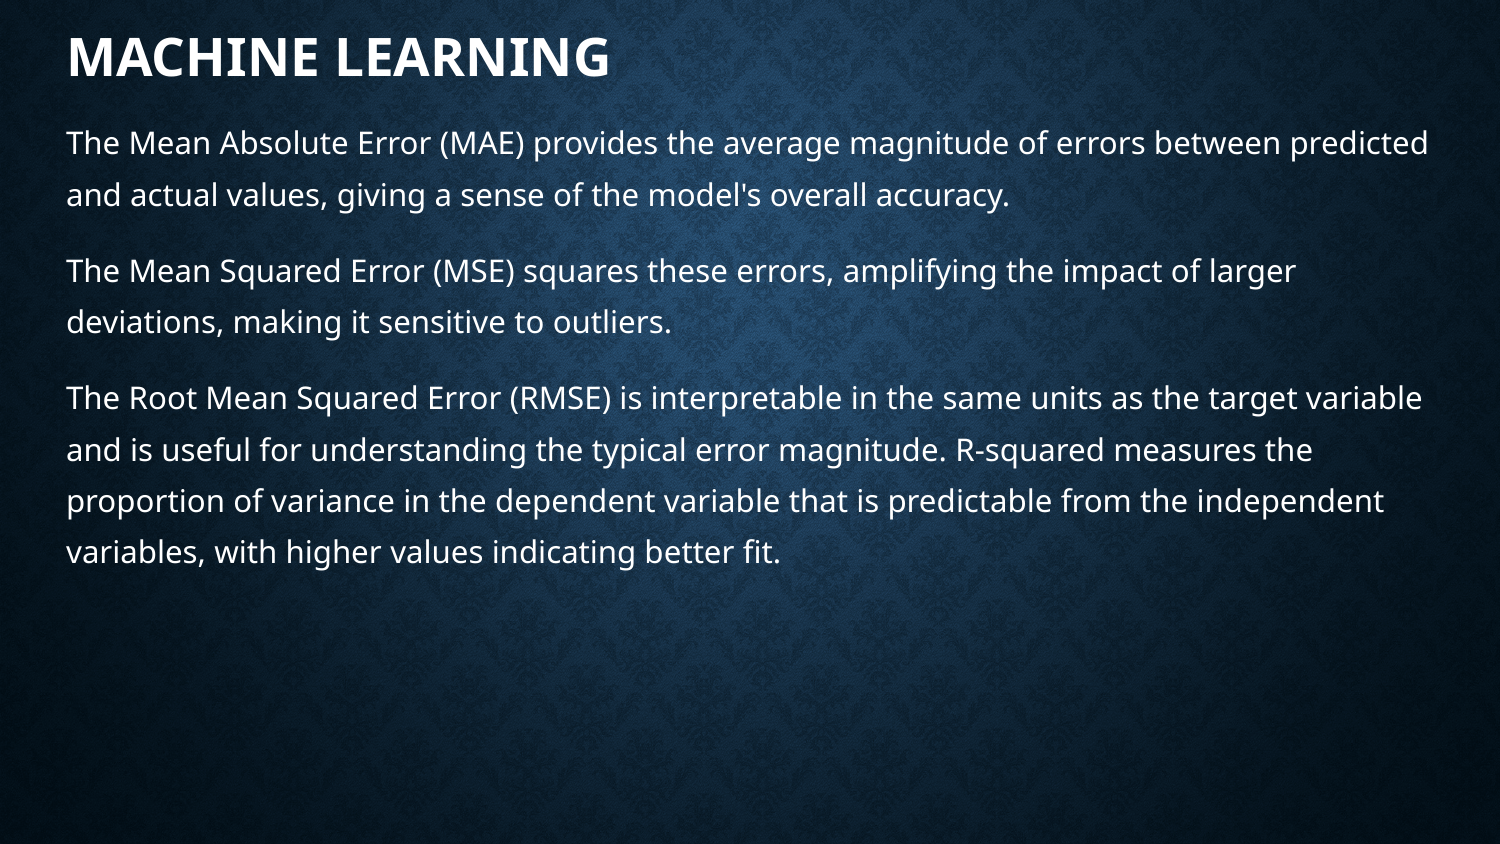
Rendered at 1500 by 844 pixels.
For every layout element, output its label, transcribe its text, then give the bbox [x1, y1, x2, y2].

list The Mean Absolute Error (MAE) provides the average magnitude of errors between predicted and actual values, giving a sense of the model's overall accuracy. The Mean Squared Error (MSE) squares these errors, amplifying the impact of larger deviations, making it sensitive to outliers. The Root Mean Squared Error (RMSE) is interpretable in the same units as the target variable and is useful for understanding the typical error magnitude. R-squared measures the proportion of variance in the dependent variable that is predictable from the independent variables, with higher values indicating better fit. [51, 97, 1449, 750]
title Machine Learning [51, 9, 1449, 97]
